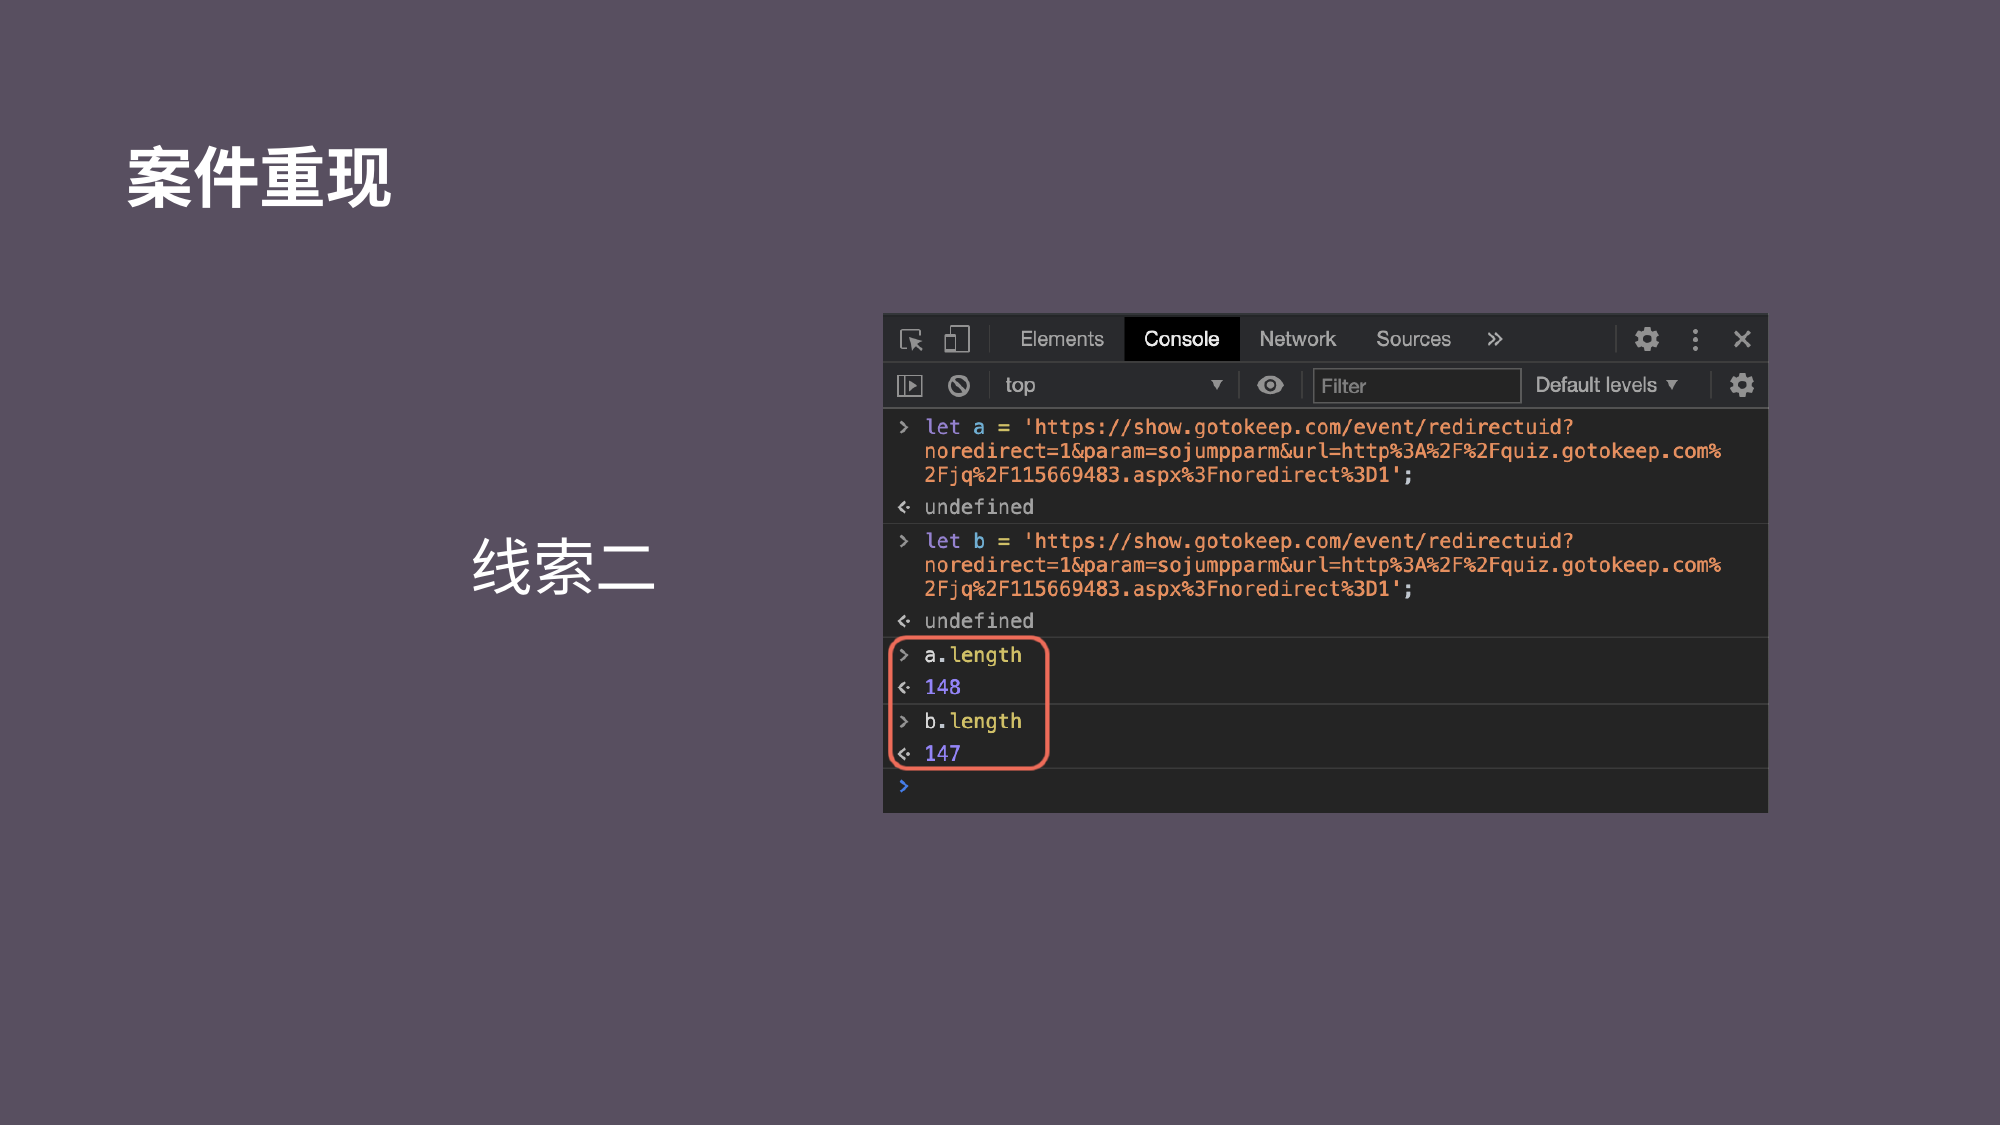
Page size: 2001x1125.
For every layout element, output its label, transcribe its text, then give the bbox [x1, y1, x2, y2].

text_box 线索二 [455, 520, 675, 613]
picture [883, 313, 1769, 813]
title 案件重现 [109, 102, 1891, 250]
